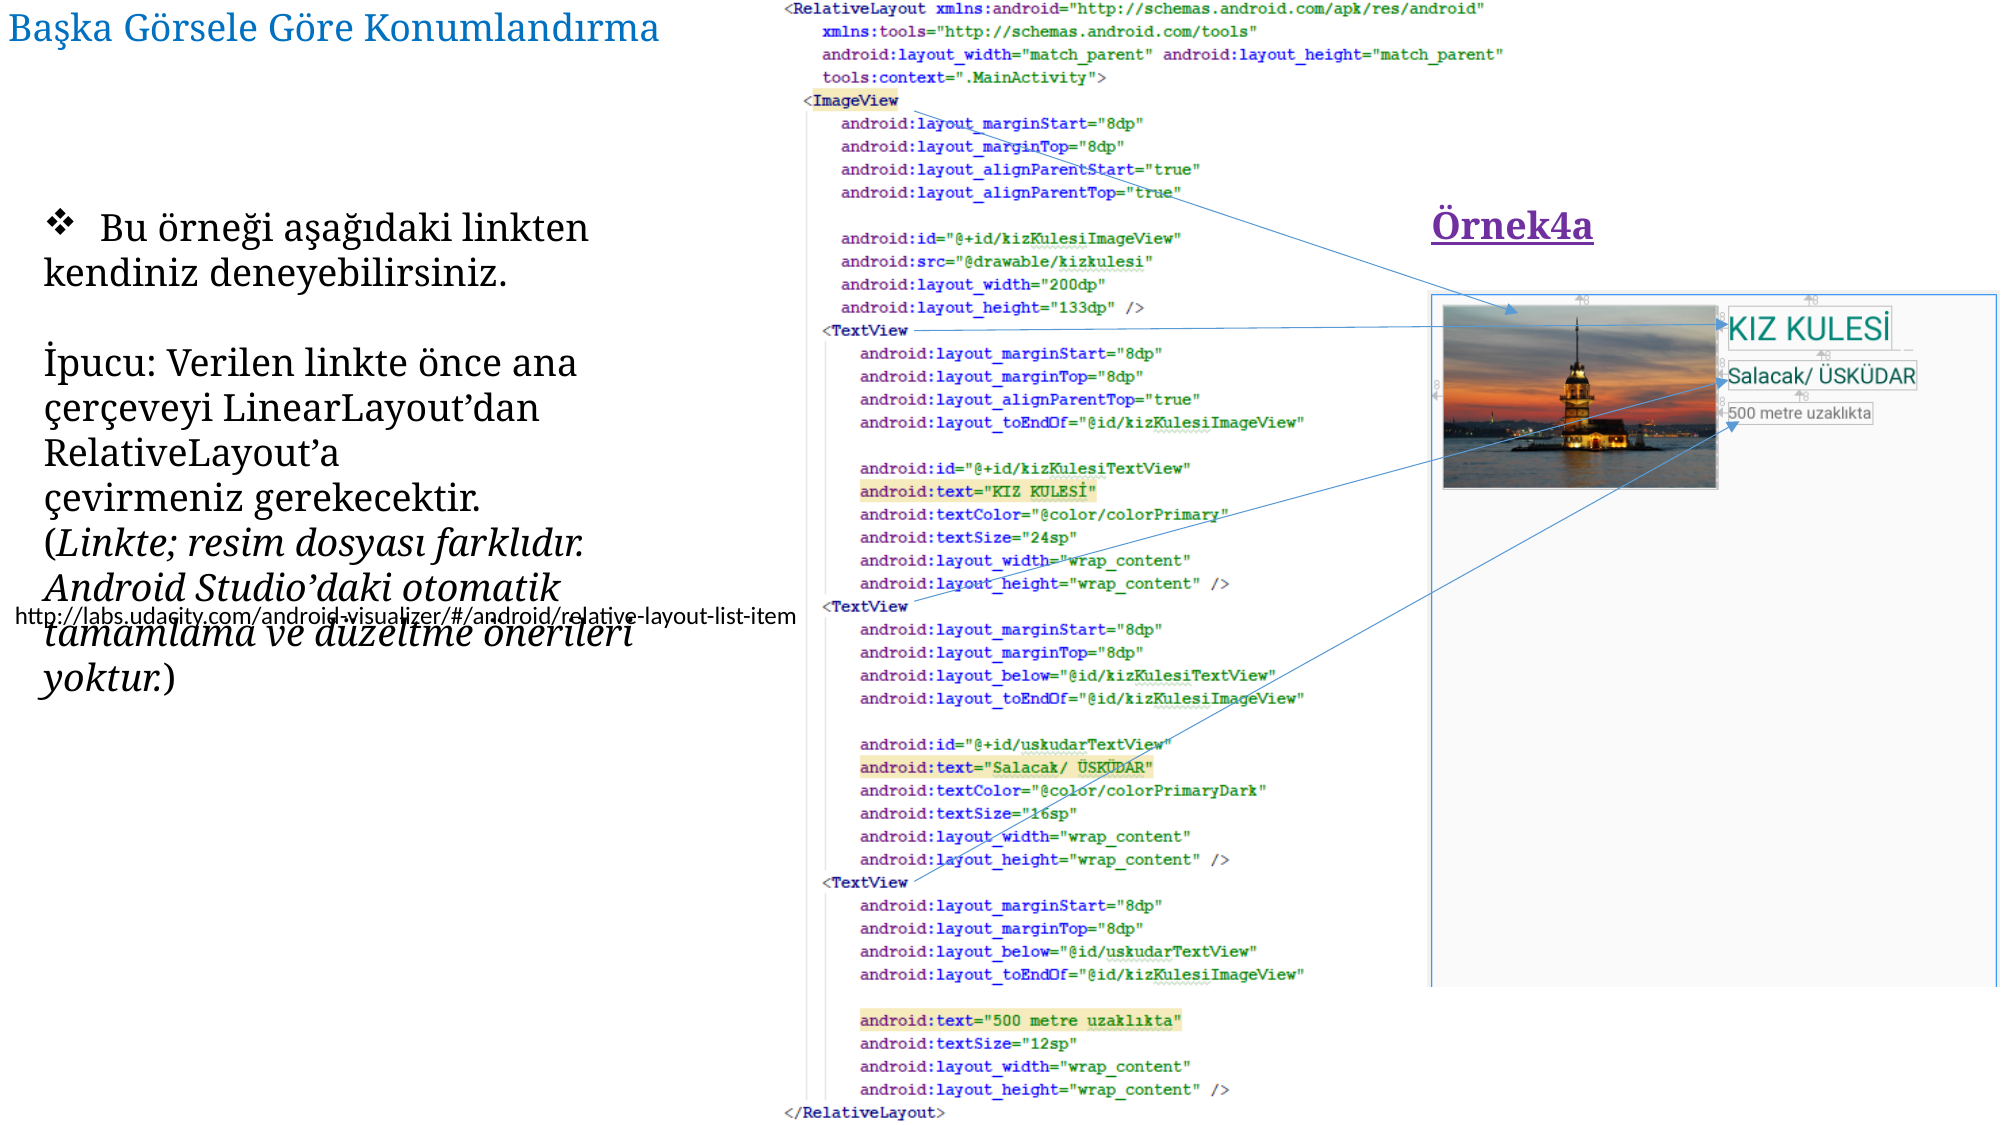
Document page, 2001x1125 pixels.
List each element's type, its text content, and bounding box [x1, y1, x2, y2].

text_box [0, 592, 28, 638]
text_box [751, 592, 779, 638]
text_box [914, 110, 1519, 314]
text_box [914, 421, 1740, 882]
picture [779, 0, 2000, 1122]
text_box Başka Görsele Göre Konumlandırma [0, 0, 779, 56]
text_box Örnek4a [1519, 194, 1609, 255]
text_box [914, 379, 1729, 421]
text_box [914, 324, 1729, 331]
text_box Bu örneği aşağıdaki linkten kendiniz deneyebilirsiniz. İpucu: Verilen linkte önce ana çerçeveyi LinearLayout’dan RelativeLayout’a çevirmeniz gerekecektir. (Linkte; resim dosyası farklıdır. Android Studio’daki otomatik tamamlama ve düzeltme önerileri yoktur.) [28, 196, 751, 752]
